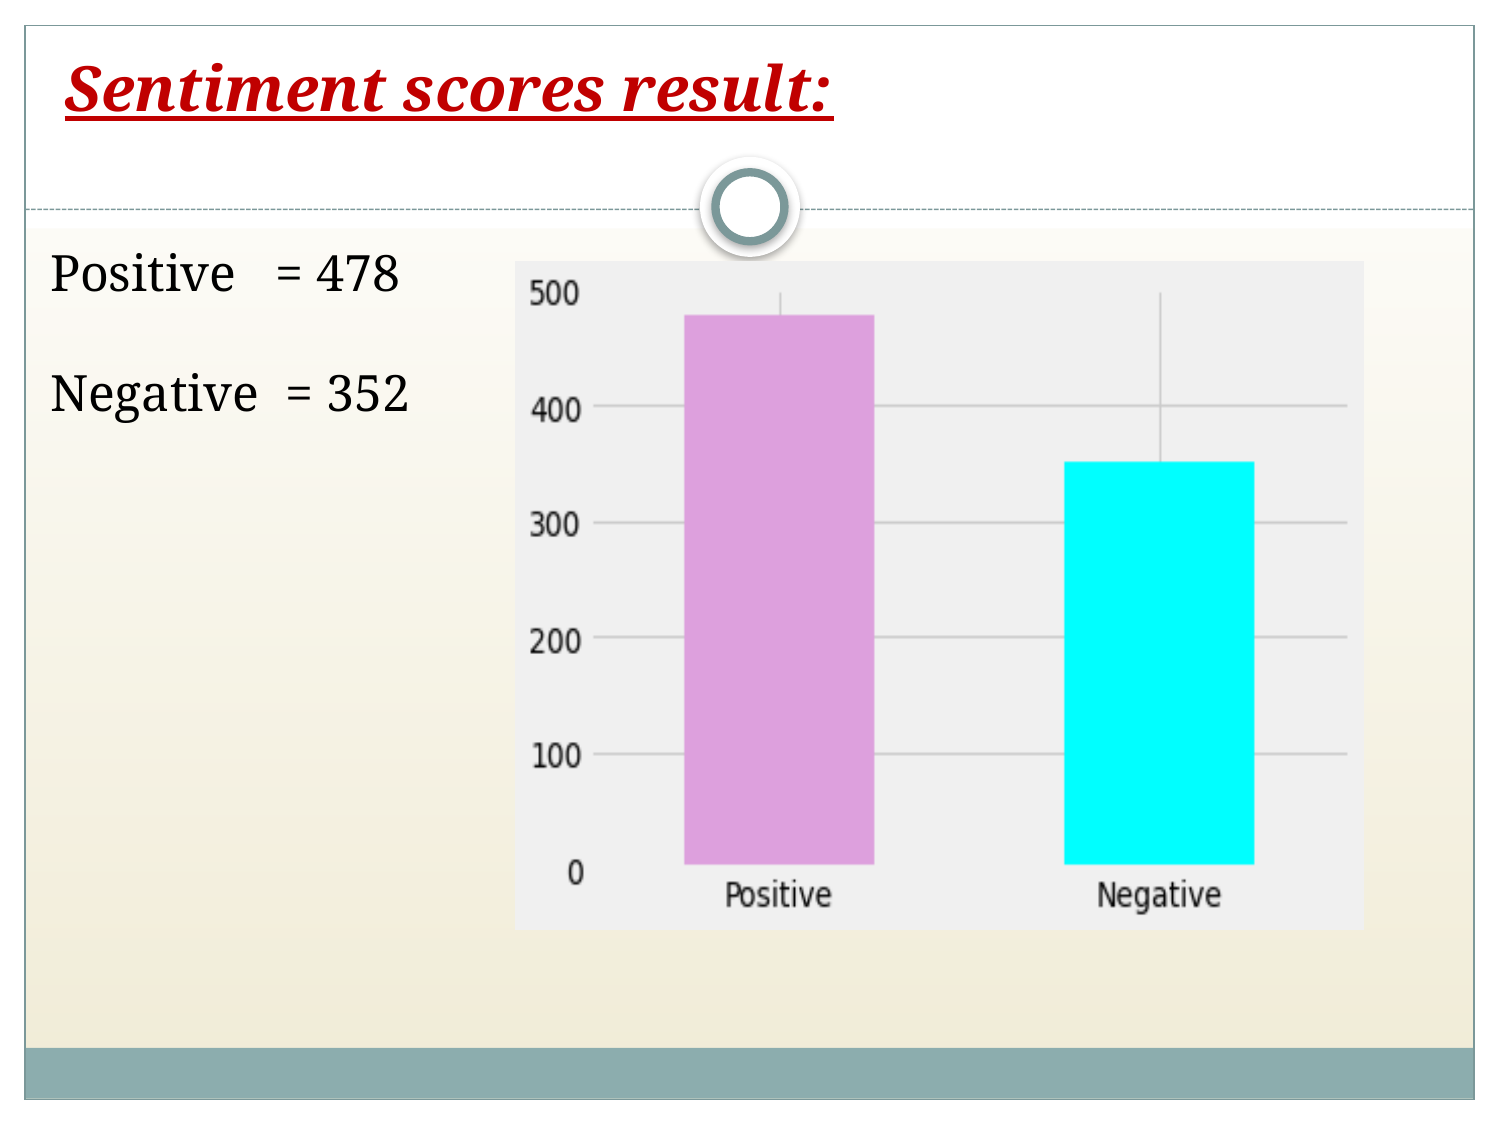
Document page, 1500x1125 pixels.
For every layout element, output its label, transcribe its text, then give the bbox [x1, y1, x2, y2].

title Sentiment scores result: [49, 37, 1450, 132]
picture [515, 261, 1365, 930]
text_box Positive = 478 Negative = 352 [35, 234, 486, 430]
